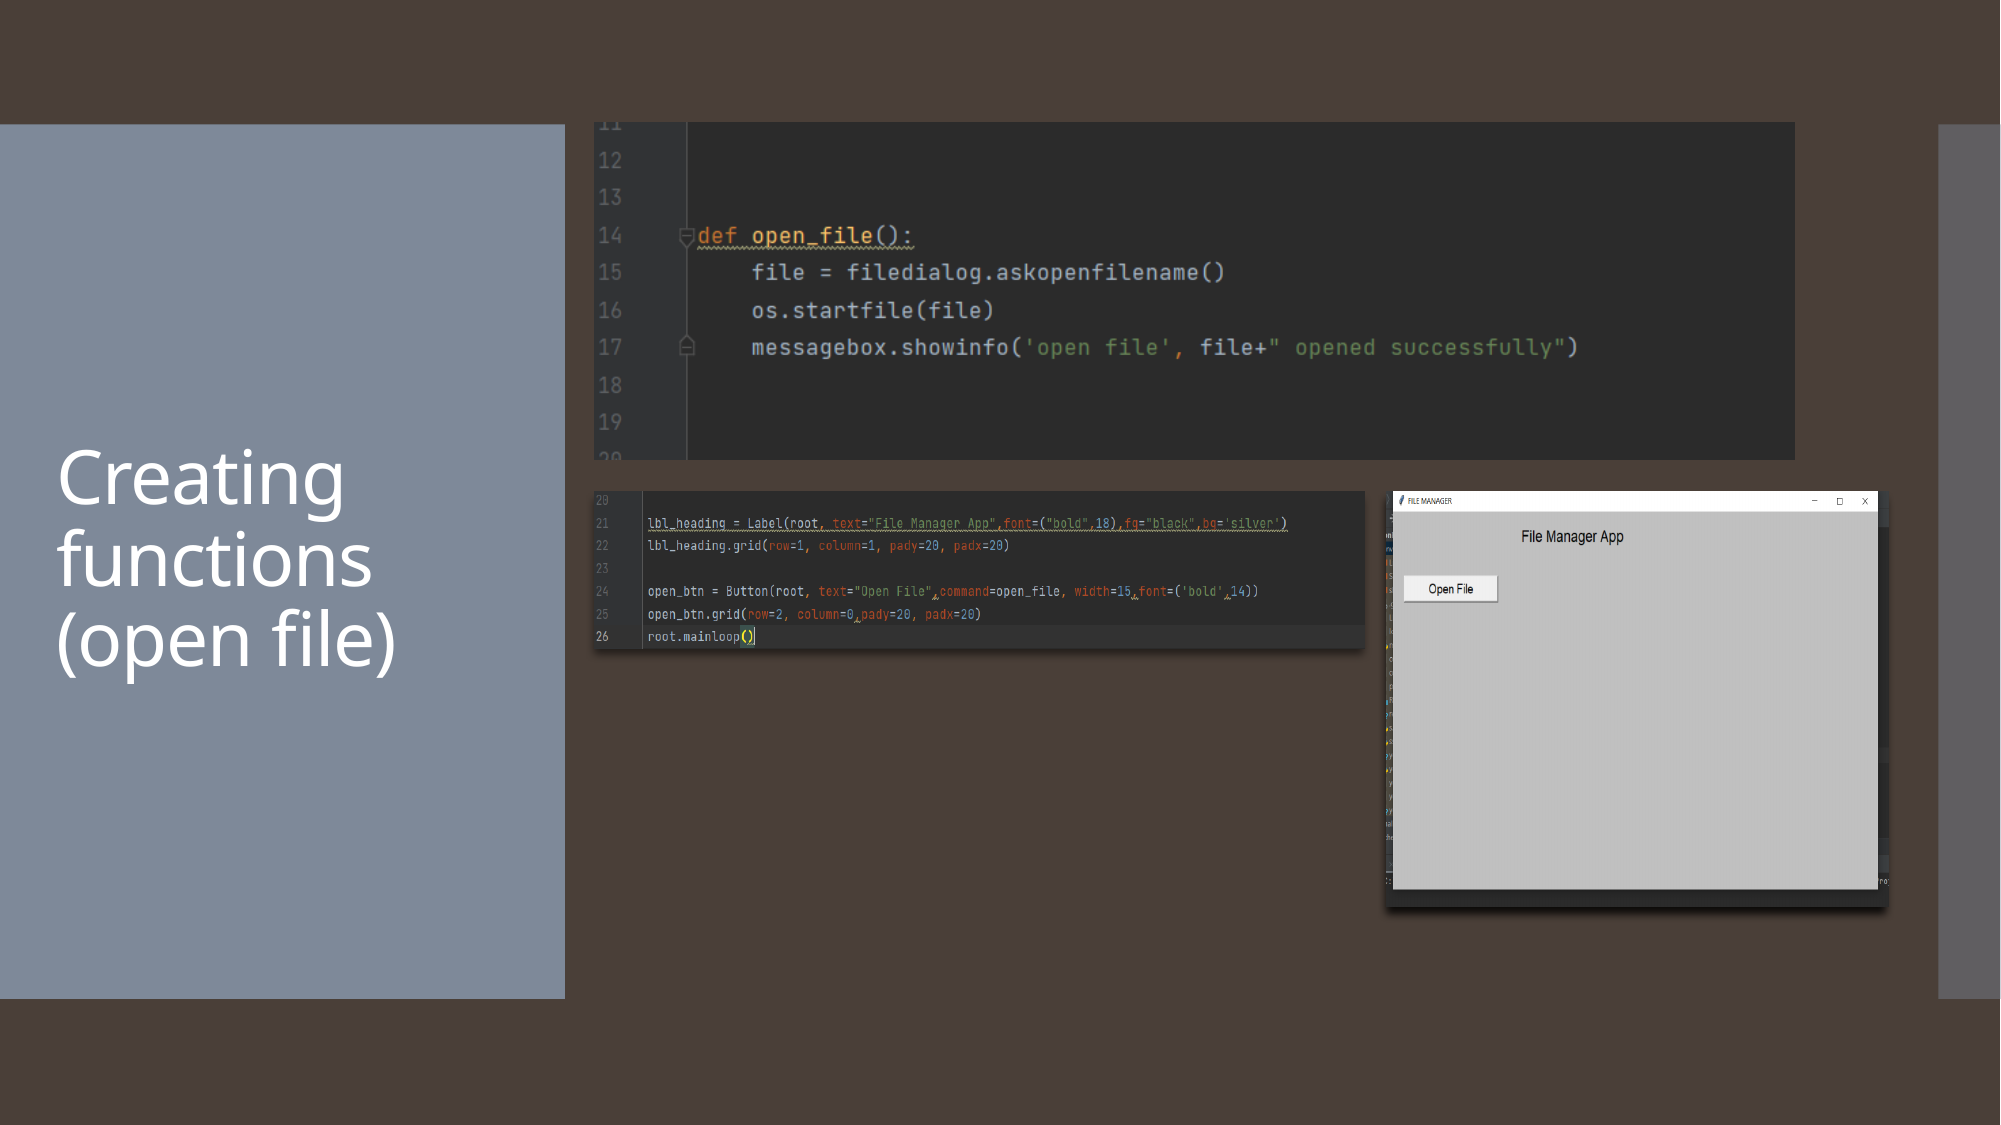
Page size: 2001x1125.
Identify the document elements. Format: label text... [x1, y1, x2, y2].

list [594, 122, 1795, 460]
picture [1386, 491, 1889, 908]
title Creating functions (open file) [41, 184, 525, 940]
picture [594, 491, 1365, 649]
